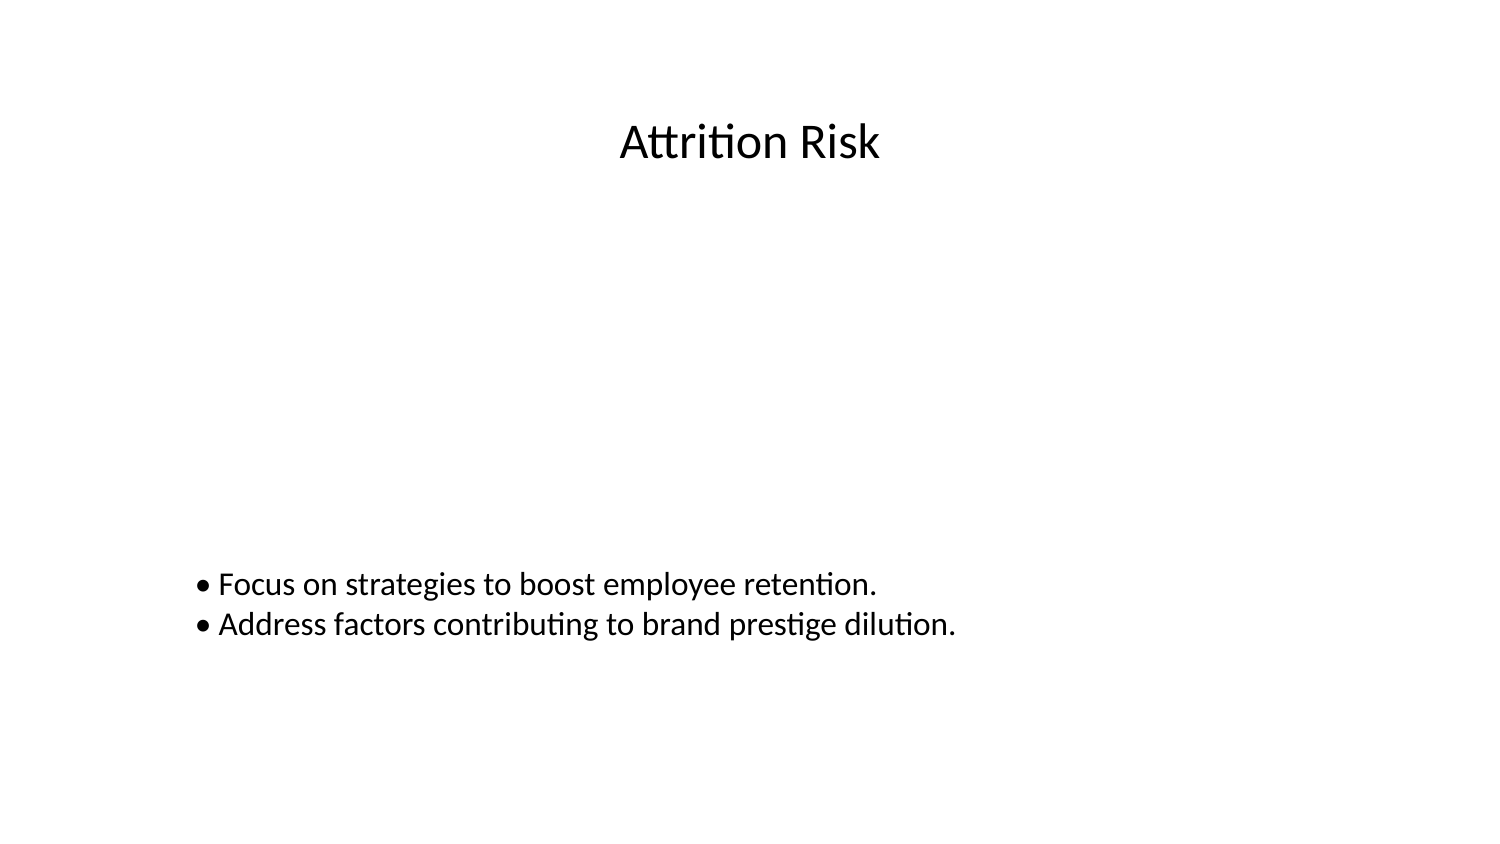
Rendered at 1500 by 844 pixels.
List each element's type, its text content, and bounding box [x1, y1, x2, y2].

title Attrition Risk [75, 45, 1425, 233]
text_box • Focus on strategies to boost employee retention. • Address factors contributing to brand prestige dilution. [179, 554, 1320, 650]
